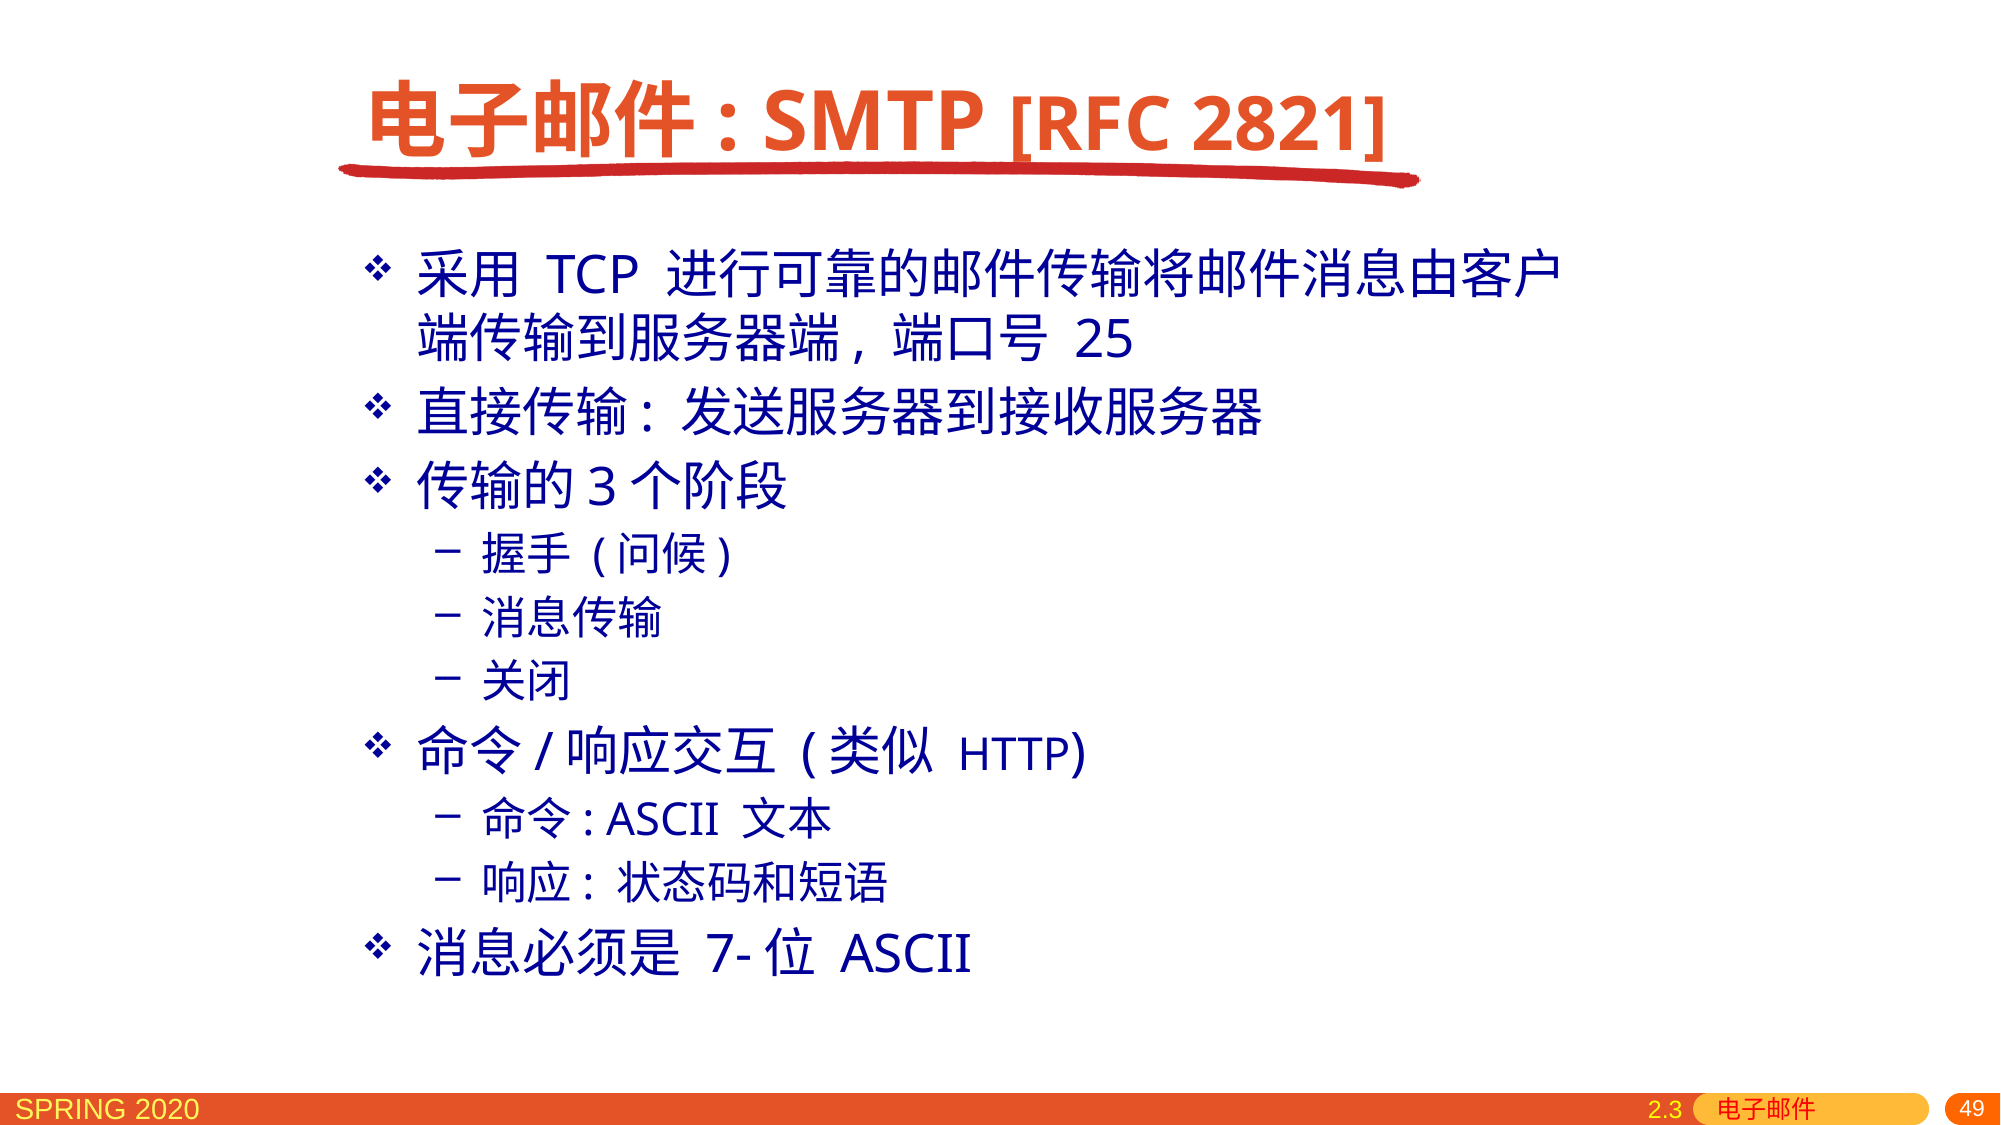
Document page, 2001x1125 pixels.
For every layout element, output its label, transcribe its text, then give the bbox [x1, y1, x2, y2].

text_box 2.3 电子邮件 [1626, 1086, 1945, 1125]
picture [333, 154, 1433, 197]
title 电子邮件: SMTP [RFC 2821] [326, 38, 1426, 196]
list 采用 TCP 进行可靠的邮件传输将邮件消息由客户端传输到服务器端, 端口号 25 直接传输: 发送服务器到接收服务器 传输的3个阶段 握手 (问候) 消息传输 关闭 命令/响应交互 (类似 HTTP) 命令: ASCII 文本 响应: 状态码和短语 消息必须是 7-位 ASCII [346, 233, 1599, 996]
